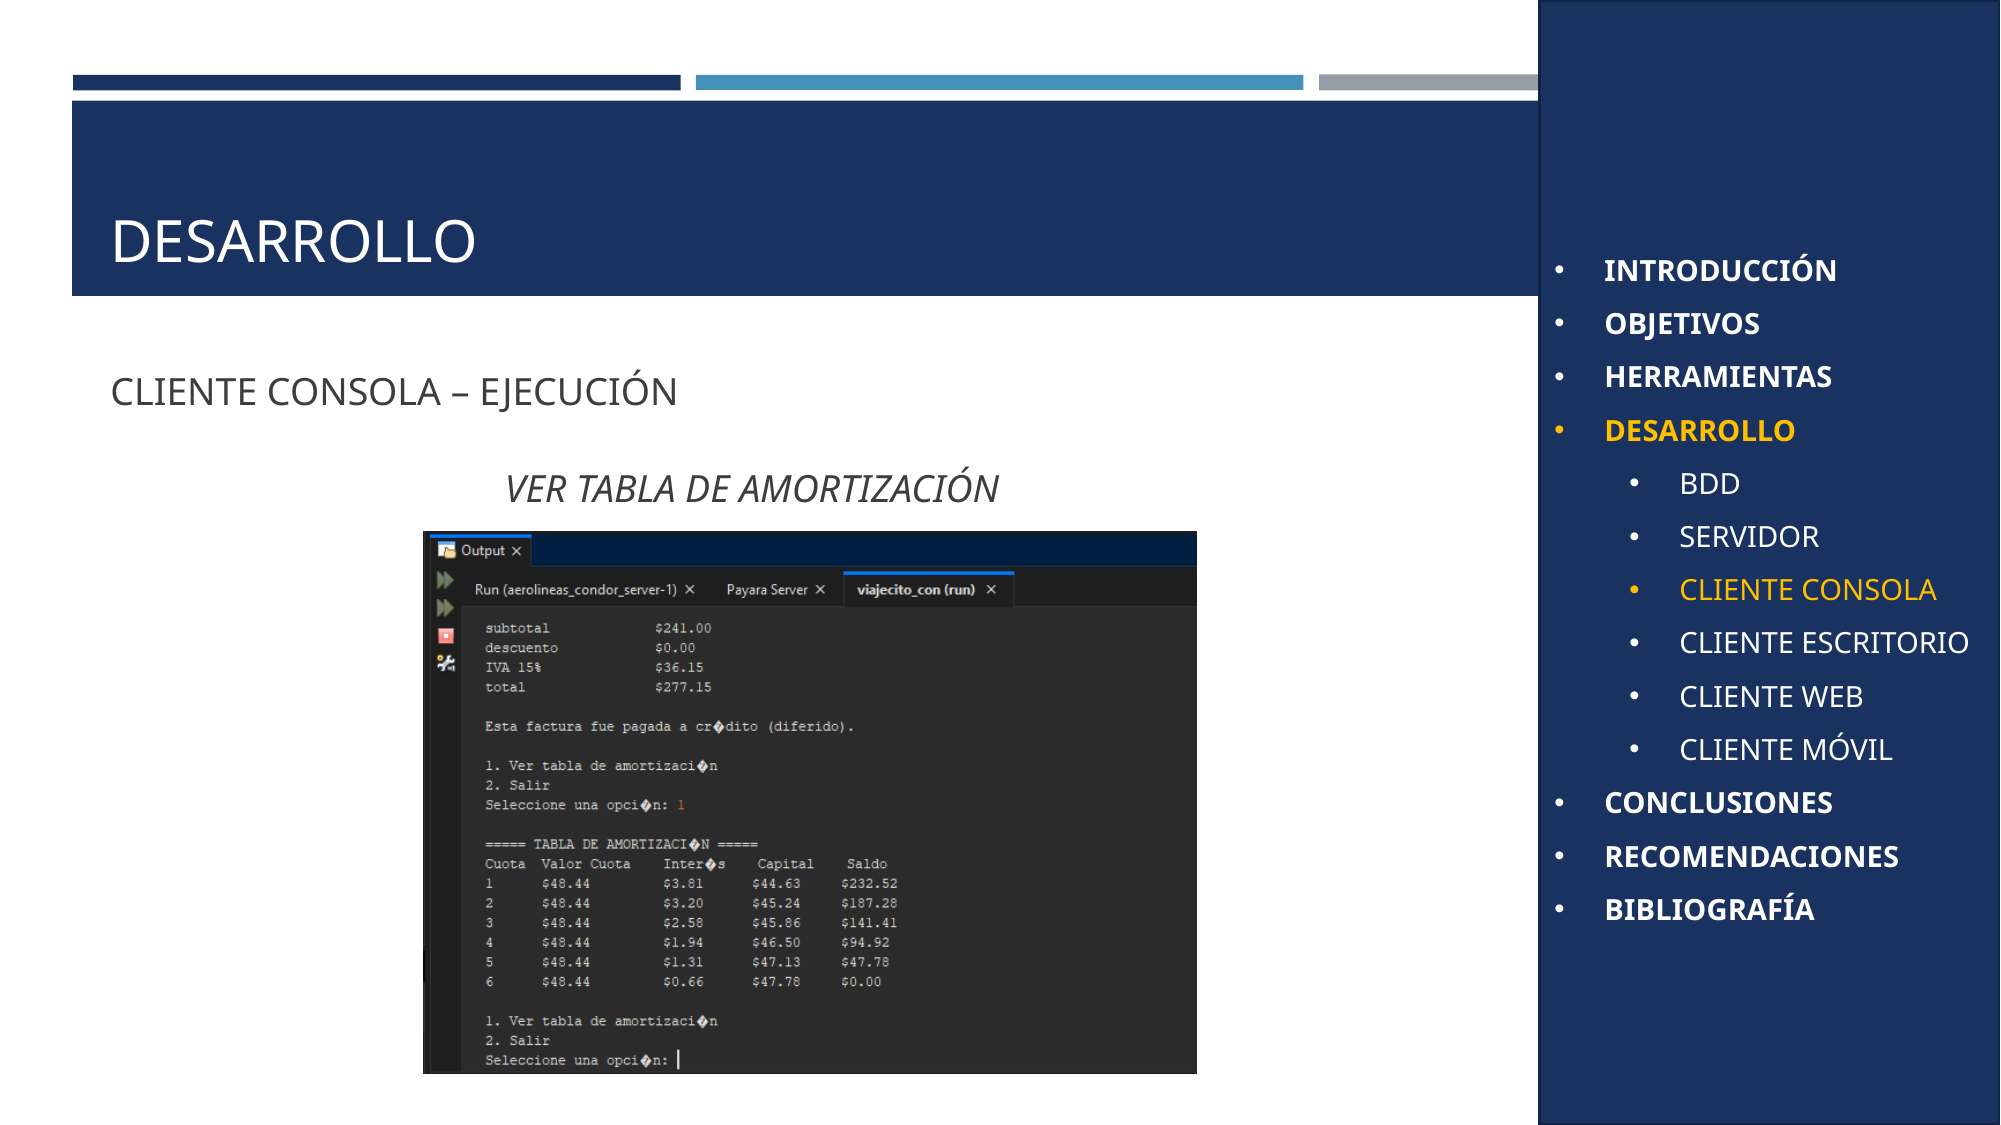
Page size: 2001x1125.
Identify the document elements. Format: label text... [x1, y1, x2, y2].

text_box INTRODUCCIÓN OBJETIVOS HERRAMIENTAS DESARROLLO BDD SERVIDOR CLIENTE CONSOLA CLIENTE ESCRITORIO CLIENTE WEB CLIENTE MÓVIL CONCLUSIONES RECOMENDACIONES BIBLIOGRAFÍA [1539, 0, 2000, 1125]
list CLIENTE CONSOLA – EJECUCIÓN VER TABLA DE AMORTIZACIÓN [95, 357, 1409, 1058]
picture [423, 531, 1198, 1074]
title DESARROLLO [95, 115, 1539, 282]
